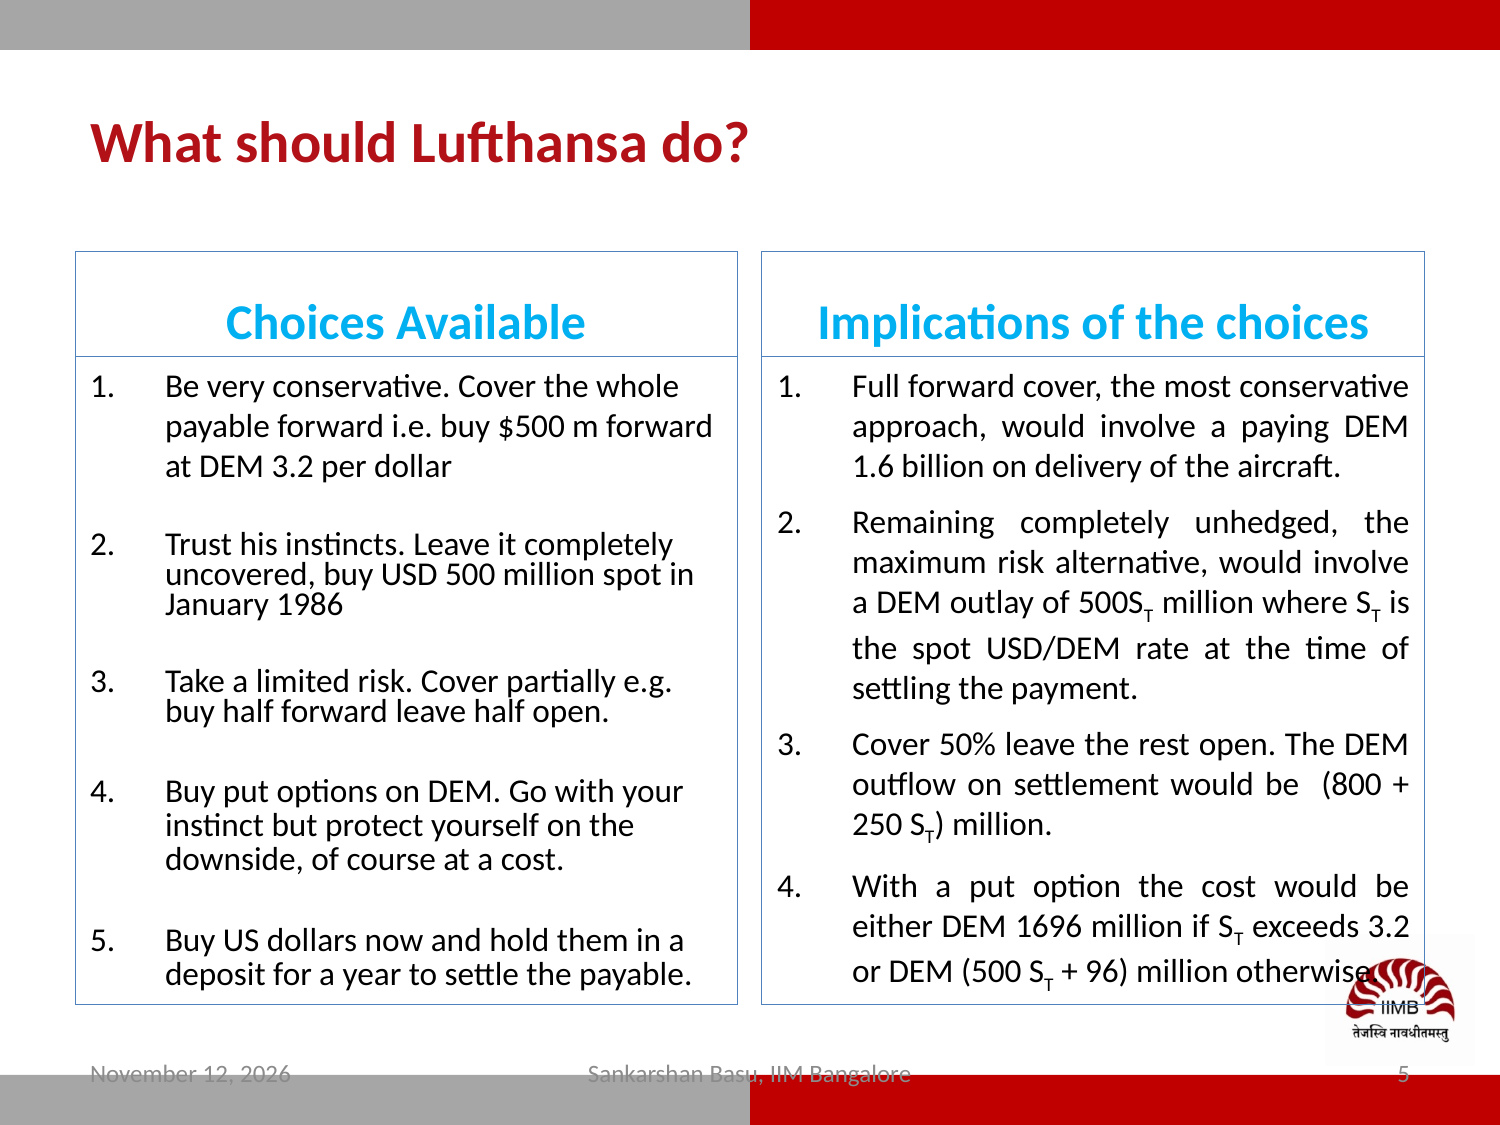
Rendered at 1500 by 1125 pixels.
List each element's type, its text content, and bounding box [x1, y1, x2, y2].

title What should Lufthansa do? [75, 45, 1425, 233]
list Full forward cover, the most conservative approach, would involve a paying DEM 1.6 billion on delivery of the aircraft. Remaining completely unhedged, the maximum risk alternative, would involve a DEM outlay of 500ST million where ST is the spot USD/DEM rate at the time of settling the payment. Cover 50% leave the rest open. The DEM outflow on settlement would be (800 + 250 ST) million. With a put option the cost would be either DEM 1696 million if ST exceeds 3.2 or DEM (500 ST + 96) million otherwise. [761, 356, 1425, 1005]
list Implications of the choices [761, 251, 1425, 356]
list Be very conservative. Cover the whole payable forward i.e. buy $500 m forward at DEM 3.2 per dollar Trust his instincts. Leave it completely uncovered, buy USD 500 million spot in January 1986 Take a limited risk. Cover partially e.g. buy half forward leave half open. Buy put options on DEM. Go with your instinct but protect yourself on the downside, of course at a cost. Buy US dollars now and hold them in a deposit for a year to settle the payable. [75, 356, 738, 1005]
list Choices Available [75, 251, 738, 356]
slide_number 5 [1074, 1042, 1425, 1103]
footer Sankarshan Basu, IIM Bangalore [512, 1042, 988, 1103]
picture [1325, 934, 1475, 1066]
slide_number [75, 1042, 425, 1103]
